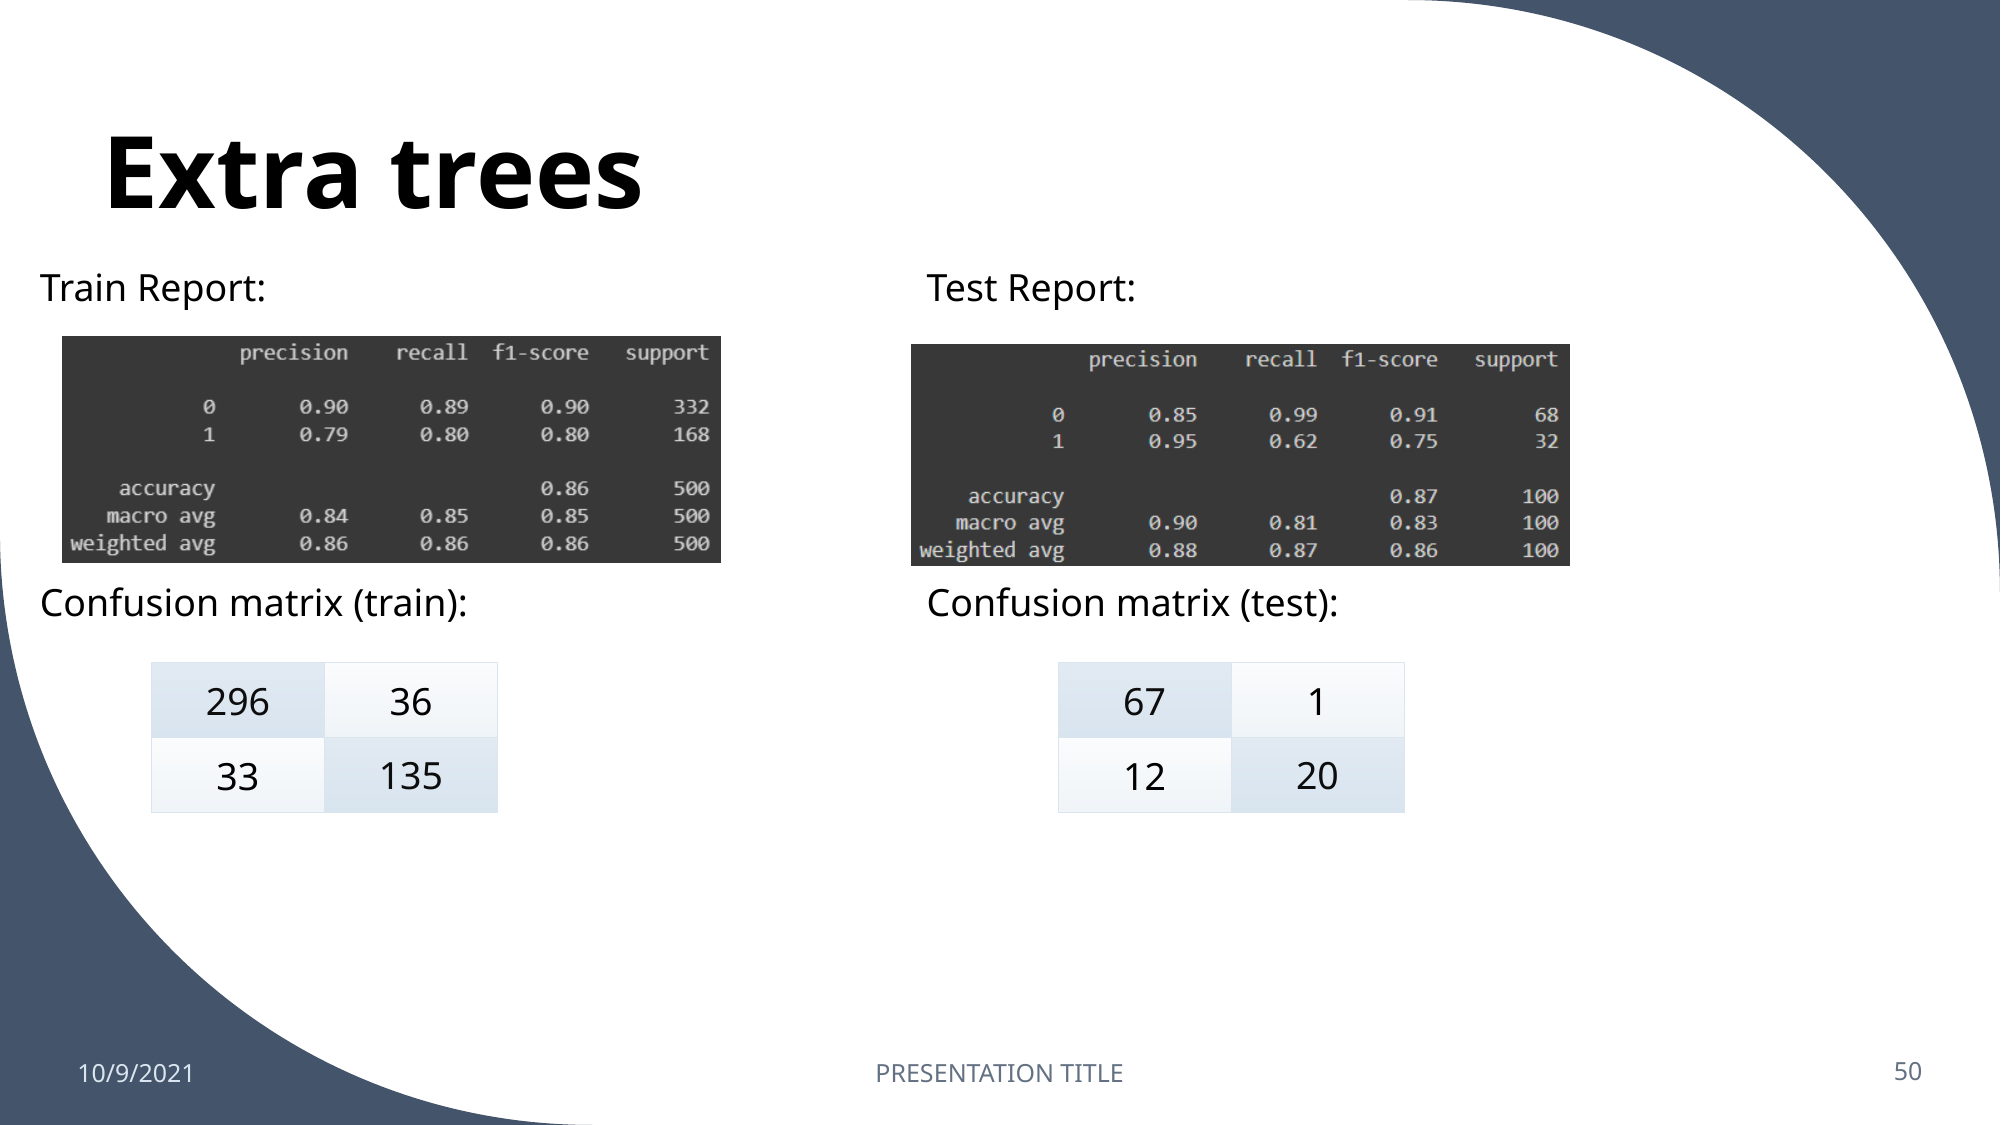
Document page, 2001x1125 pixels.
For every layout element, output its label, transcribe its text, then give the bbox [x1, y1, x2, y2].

slide_number 50 [1665, 1042, 1938, 1103]
text_box 135 [324, 737, 498, 813]
text_box 20 [1231, 737, 1405, 813]
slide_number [62, 1042, 342, 1103]
text_box 1 [1231, 662, 1405, 737]
title Extra trees [87, 20, 1692, 239]
text_box 296 [151, 662, 324, 737]
text_box 33 [151, 737, 324, 813]
text_box 12 [1058, 737, 1231, 813]
picture [62, 336, 721, 563]
text_box 67 [1058, 662, 1231, 737]
text_box 36 [324, 662, 498, 737]
picture [911, 344, 1570, 566]
text_box Test Report: Confusion matrix (test): [911, 256, 1913, 632]
text_box Train Report: Confusion matrix (train): [24, 256, 911, 632]
footer PRESENTATION TITLE [662, 1042, 1338, 1103]
